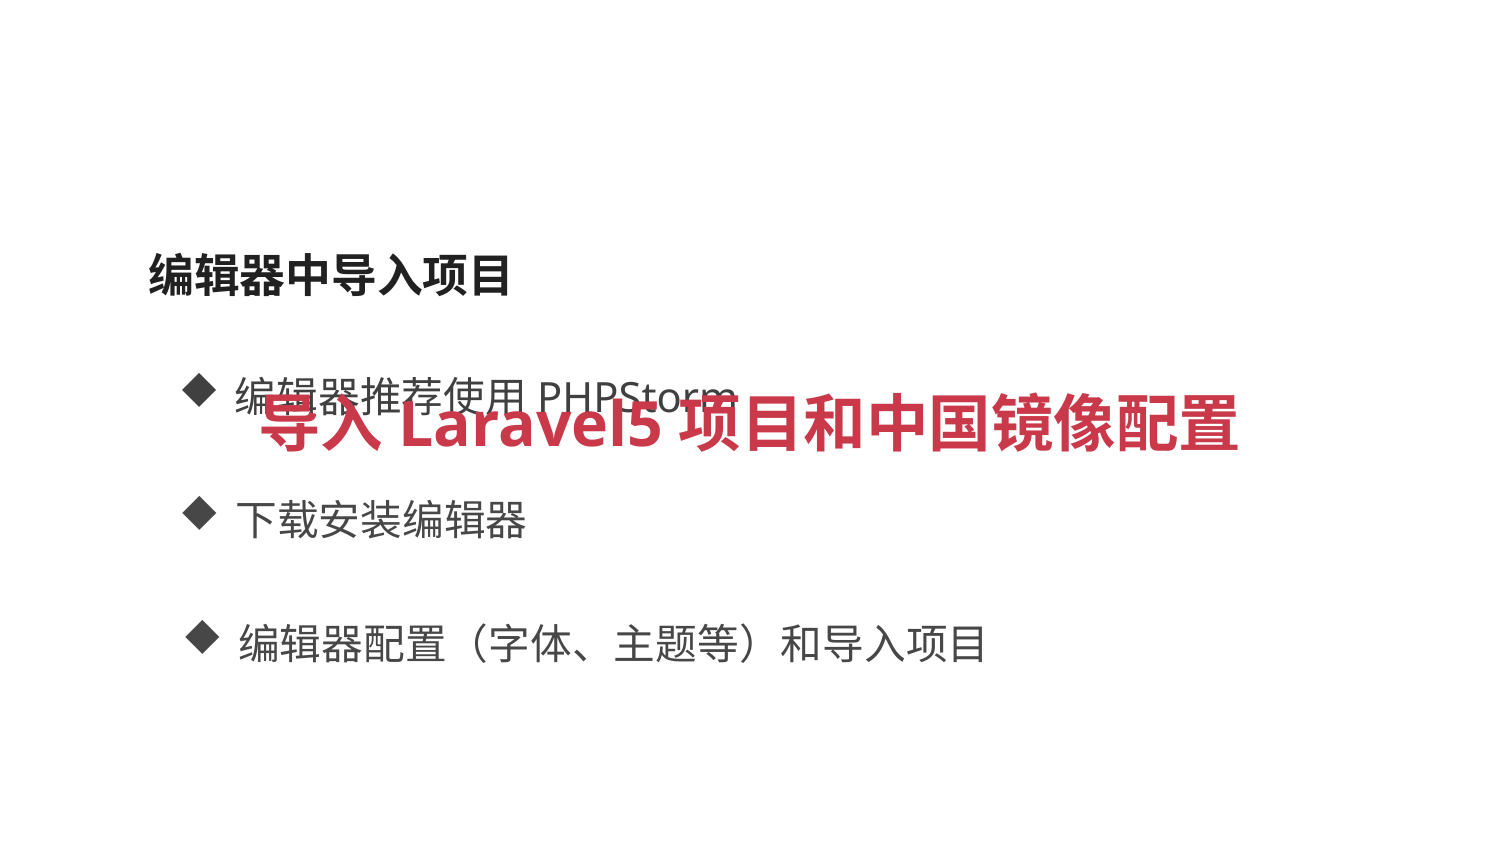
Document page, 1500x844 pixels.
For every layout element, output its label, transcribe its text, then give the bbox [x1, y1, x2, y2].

list 编辑器中导入项目 [111, 231, 1389, 316]
text_box 编辑器配置（字体、主题等）和导入项目 [91, 610, 1497, 675]
text_box 编辑器推荐使用PHPStorm [88, 363, 1494, 428]
text_box 下载安装编辑器 [89, 486, 1495, 552]
text_box 导入Laravel5项目和中国镜像配置 [243, 376, 1257, 467]
